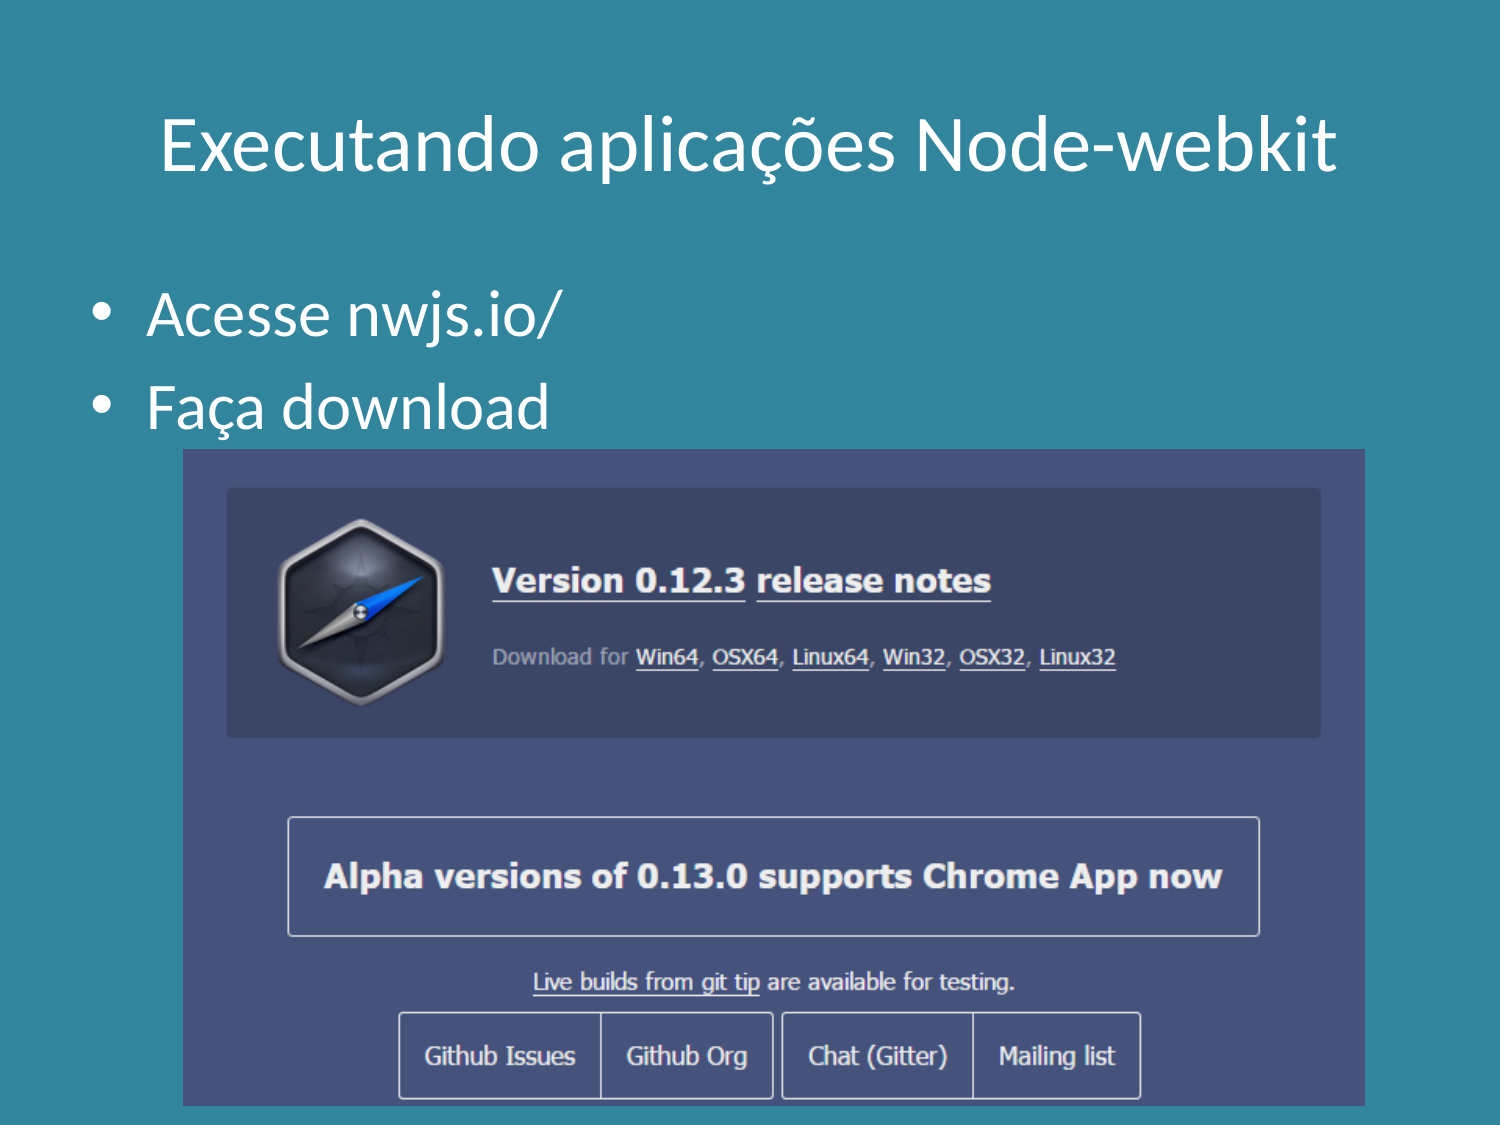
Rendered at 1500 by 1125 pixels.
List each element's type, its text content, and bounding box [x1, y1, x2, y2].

picture [182, 449, 1365, 1107]
title Executando aplicações Node-webkit [75, 45, 1425, 233]
list Acesse nwjs.io/ Faça download [75, 262, 1425, 1005]
